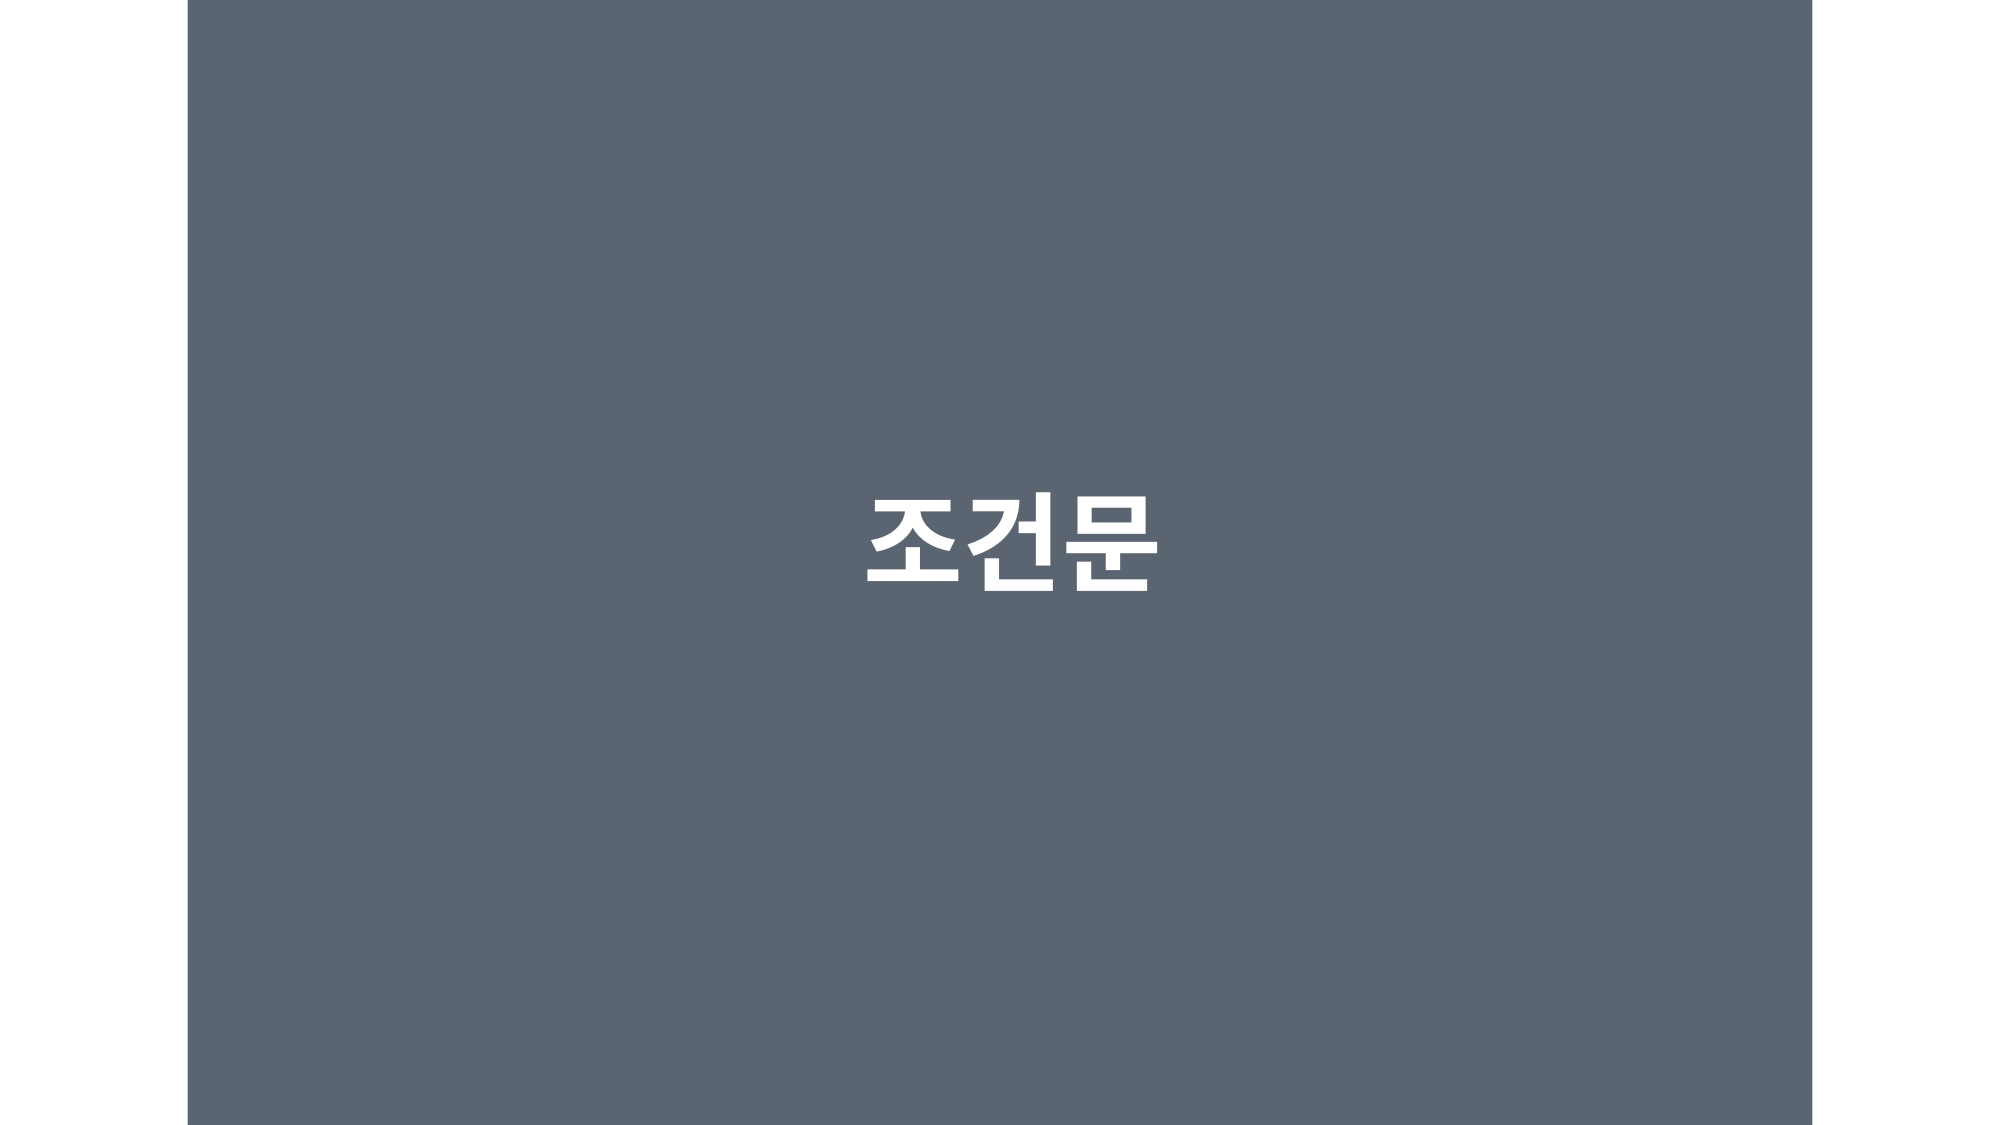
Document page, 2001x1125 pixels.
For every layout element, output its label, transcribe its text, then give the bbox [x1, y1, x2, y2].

text_box 조건문 [462, 467, 1563, 613]
text_box [187, 0, 1813, 1125]
